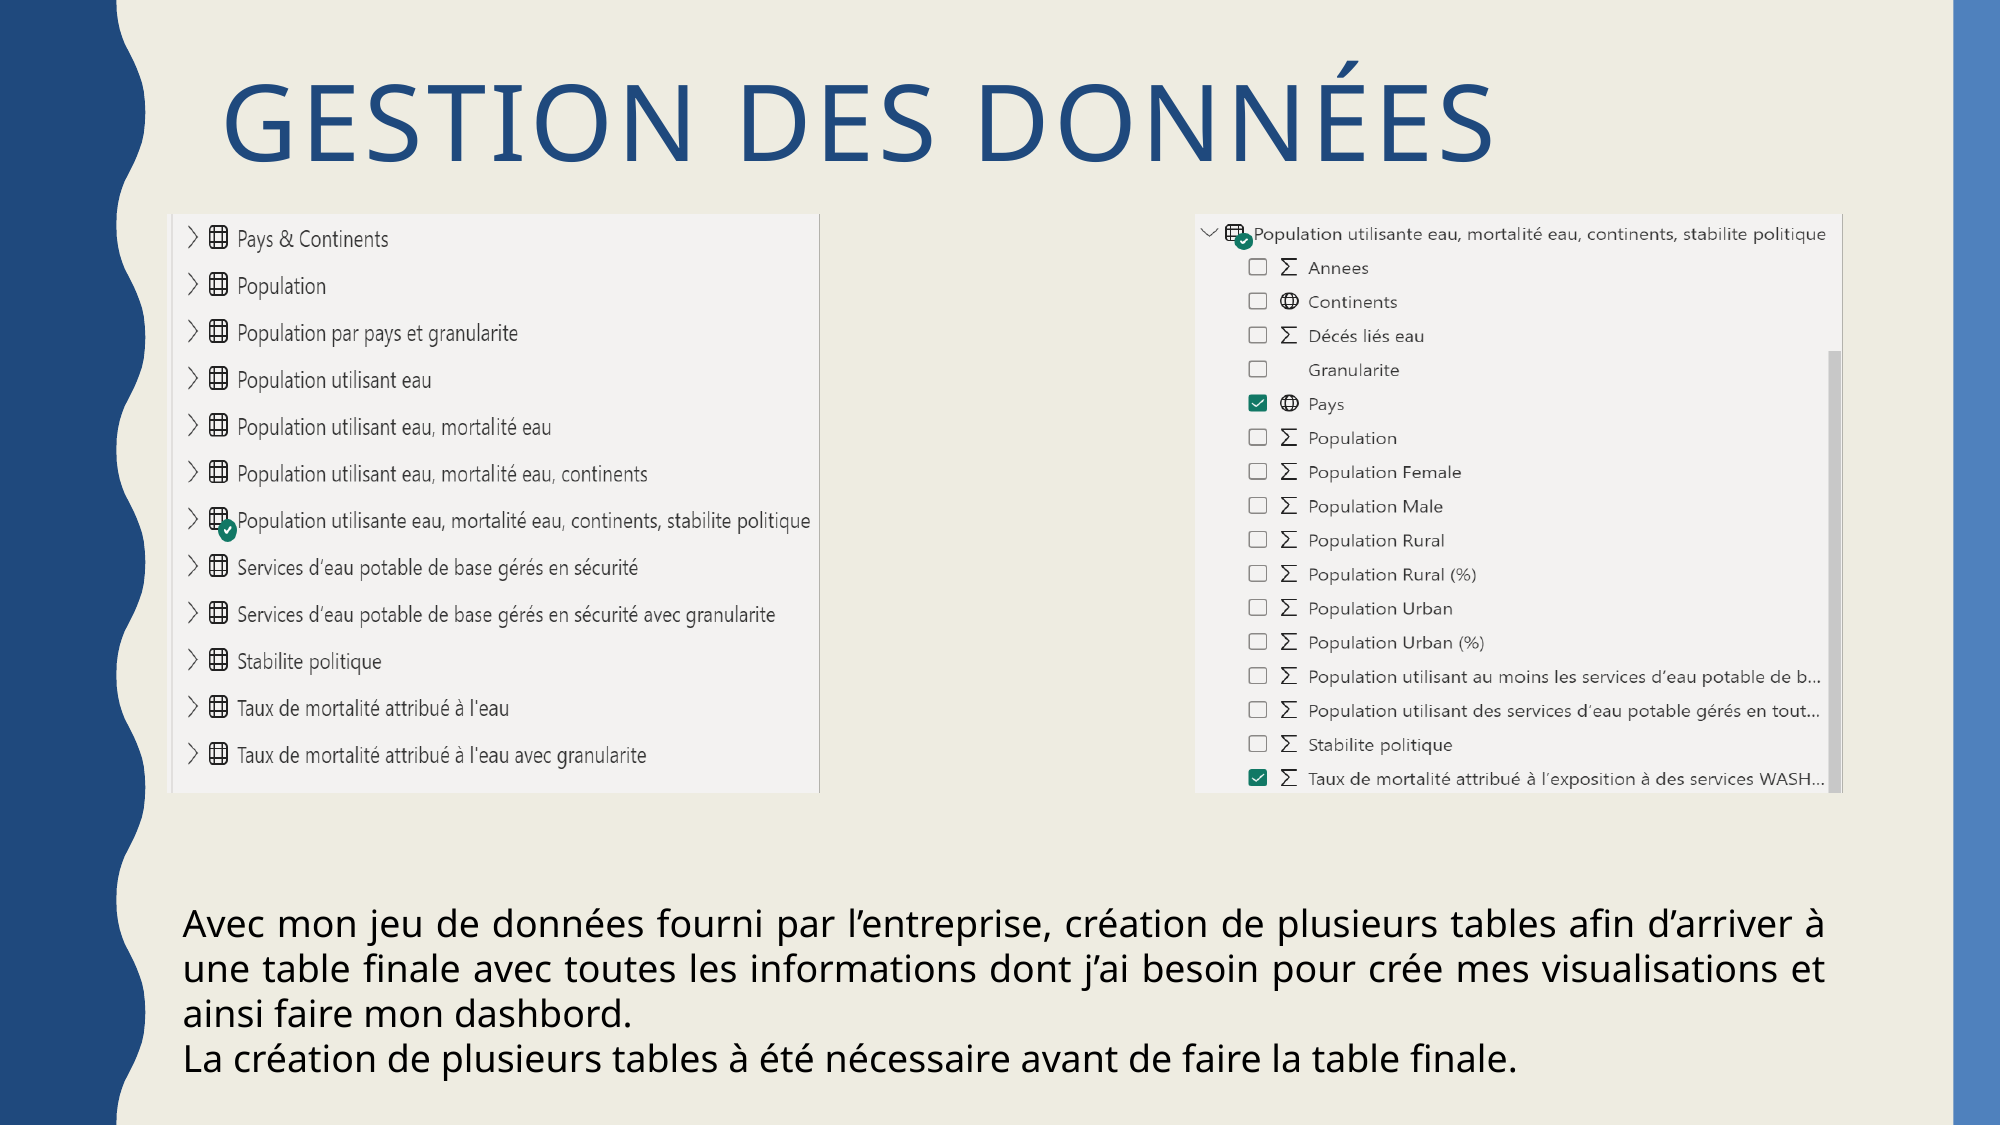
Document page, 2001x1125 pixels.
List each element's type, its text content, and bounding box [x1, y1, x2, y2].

title Gestion des données [205, 62, 1875, 263]
picture [167, 213, 820, 793]
text_box Avec mon jeu de données fourni par l’entreprise, création de plusieurs tables afin d’arriver à une table finale avec toutes les informations dont j’ai besoin pour crée mes visualisations et ainsi faire mon dashbord. La création de plusieurs tables à été nécessaire avant de faire la table finale. [167, 892, 1843, 1088]
picture [1195, 213, 1843, 793]
